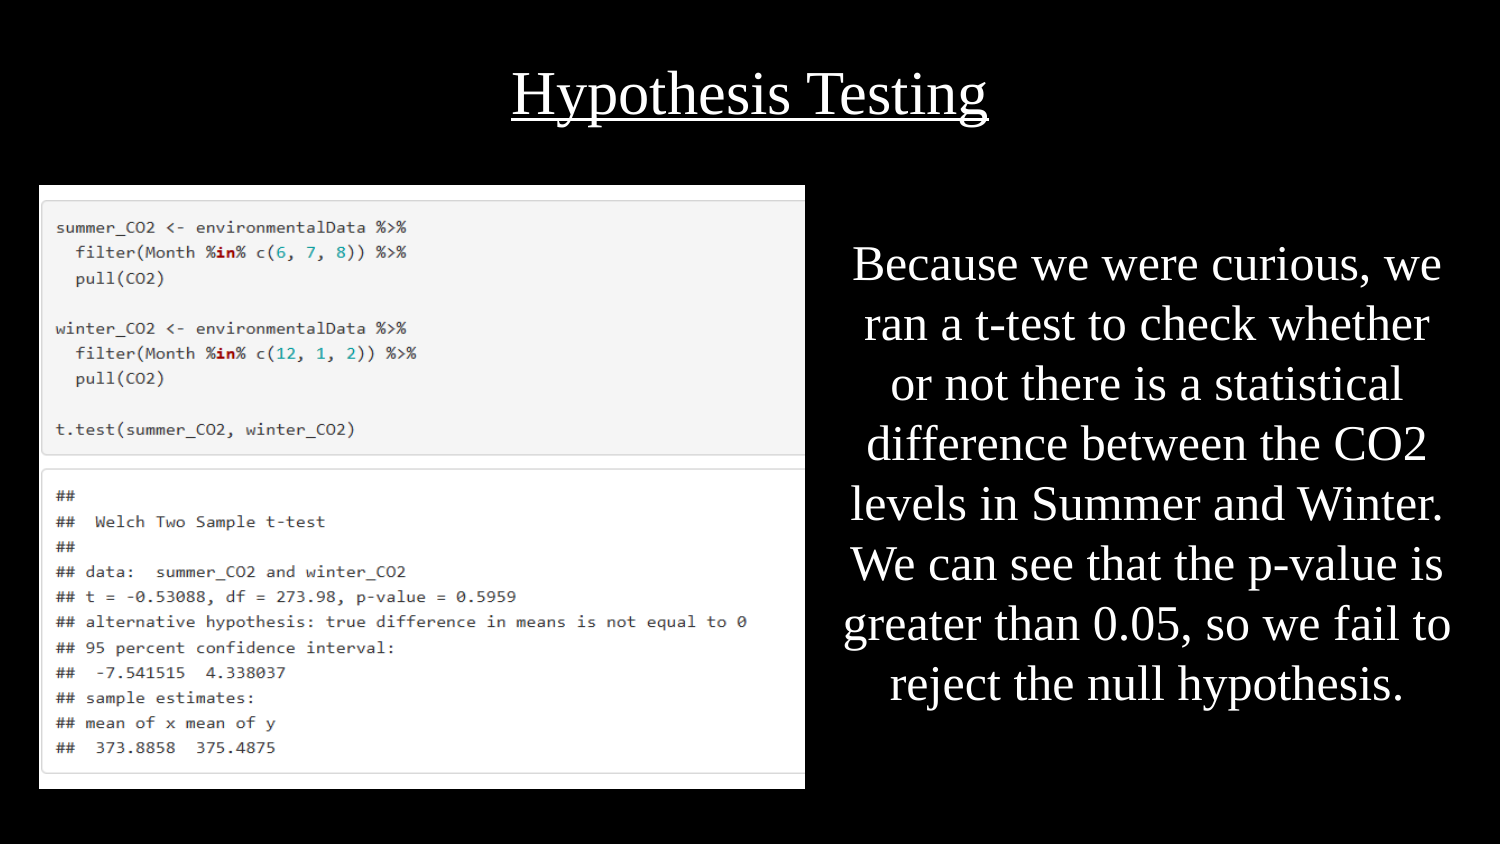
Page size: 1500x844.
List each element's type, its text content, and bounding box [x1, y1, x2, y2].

picture [39, 184, 805, 789]
text_box Because we were curious, we ran a t-test to check whether or not there is a statistical difference between the CO2 levels in Summer and Winter. We can see that the p-value is greater than 0.05, so we fail to reject the null hypothesis. [822, 215, 1472, 740]
text_box Hypothesis Testing [285, 37, 1215, 134]
